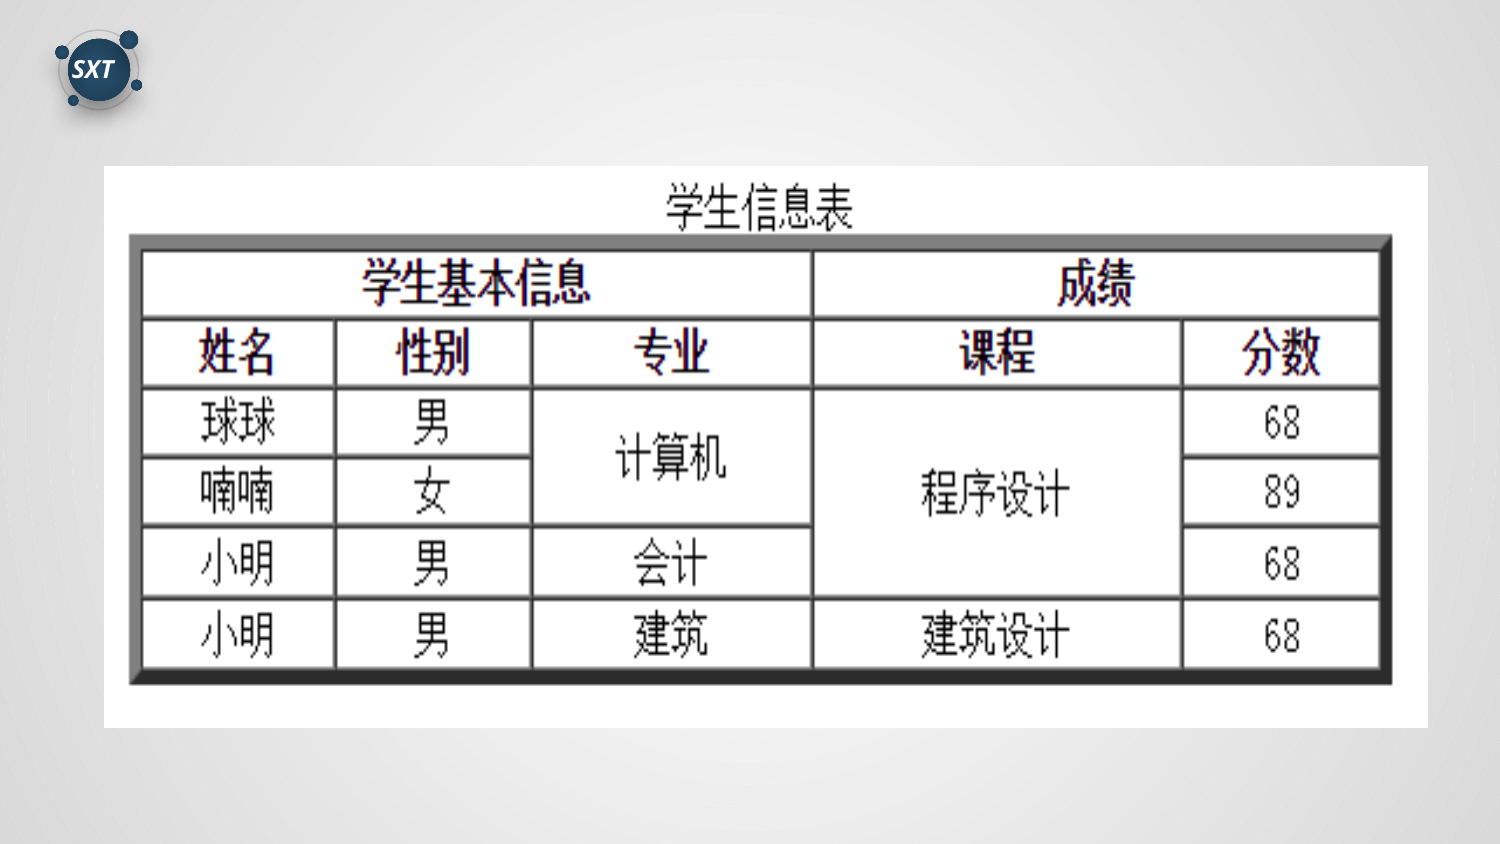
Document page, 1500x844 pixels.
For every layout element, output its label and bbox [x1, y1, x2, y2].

picture [104, 166, 1428, 728]
